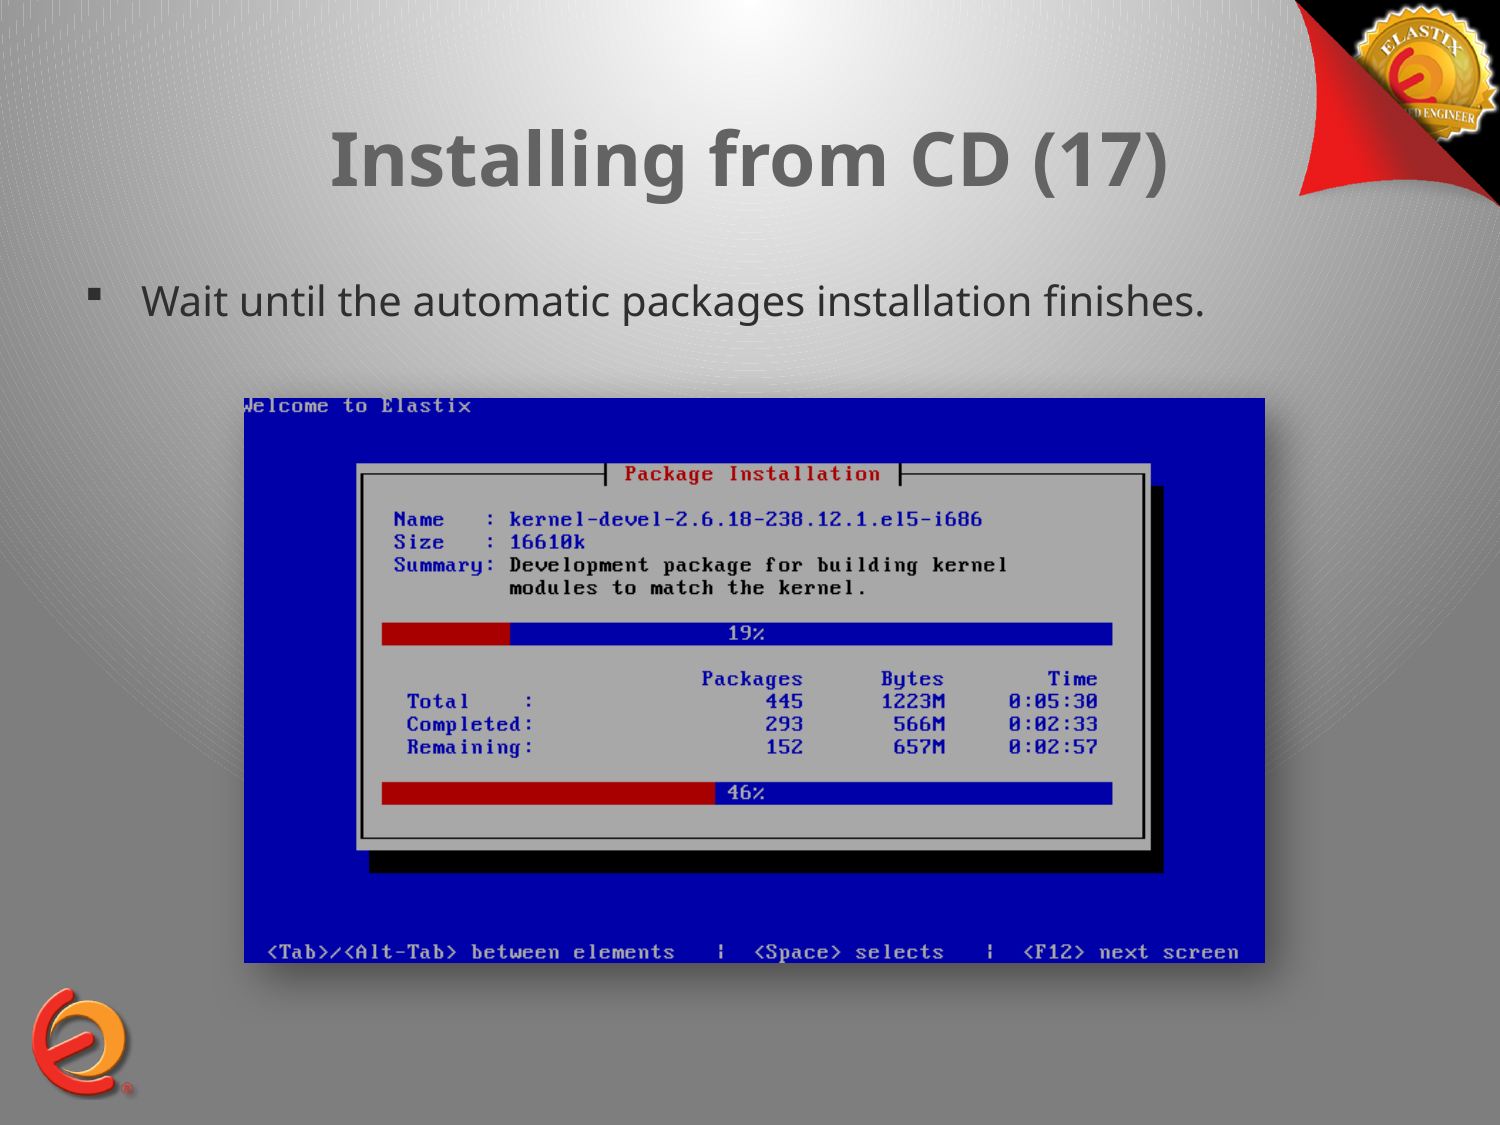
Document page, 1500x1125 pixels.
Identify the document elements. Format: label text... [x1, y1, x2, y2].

picture [24, 974, 151, 1101]
text_box Installing from CD (17) [74, 67, 1425, 256]
picture [244, 398, 1265, 964]
picture [1293, 0, 1500, 211]
list Wait until the automatic packages installation finishes. [69, 267, 1420, 397]
